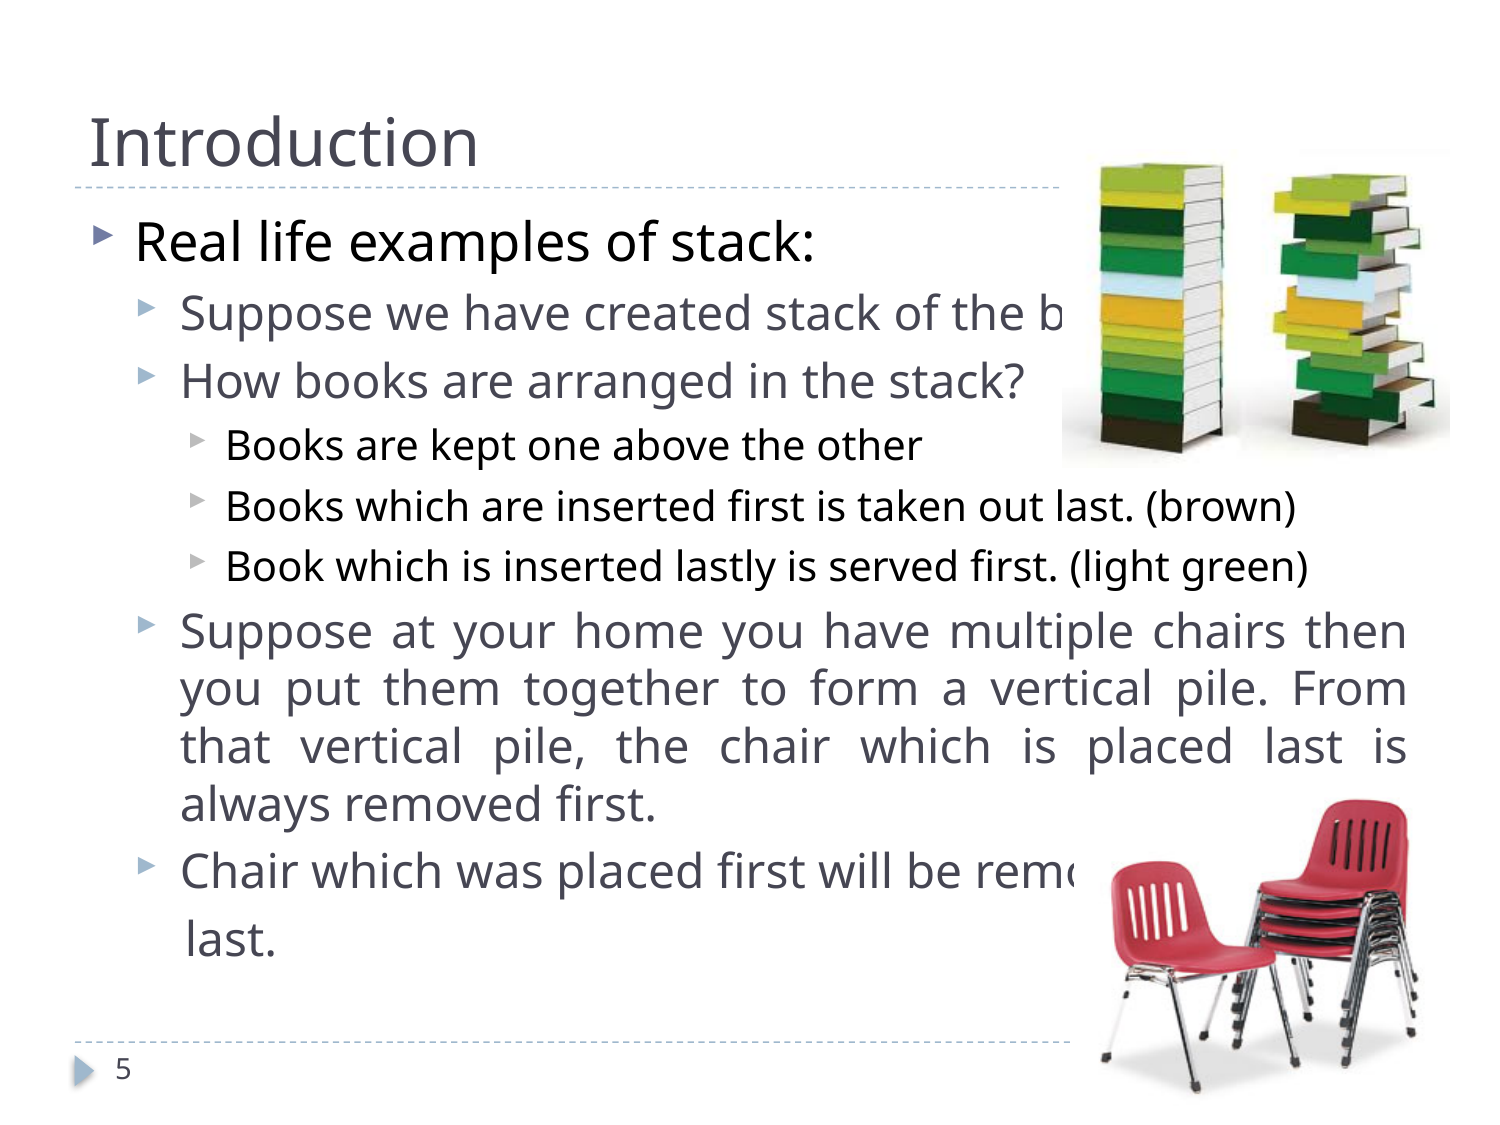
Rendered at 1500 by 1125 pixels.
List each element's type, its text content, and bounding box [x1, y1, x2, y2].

list Real life examples of stack: Suppose we have created stack of the book How books are arranged in the stack? Books are kept one above the other Books which are inserted first is taken out last. (brown) Book which is inserted lastly is served first. (light green) Suppose at your home you have multiple chairs then you put them together to form a vertical pile. From that vertical pile, the chair which is placed last is always removed first. Chair which was placed first will be removed last. [75, 200, 1425, 1010]
picture [1074, 787, 1451, 1106]
slide_number 5 [100, 1042, 426, 1103]
title Introduction [75, 24, 1425, 188]
picture [1062, 149, 1451, 468]
